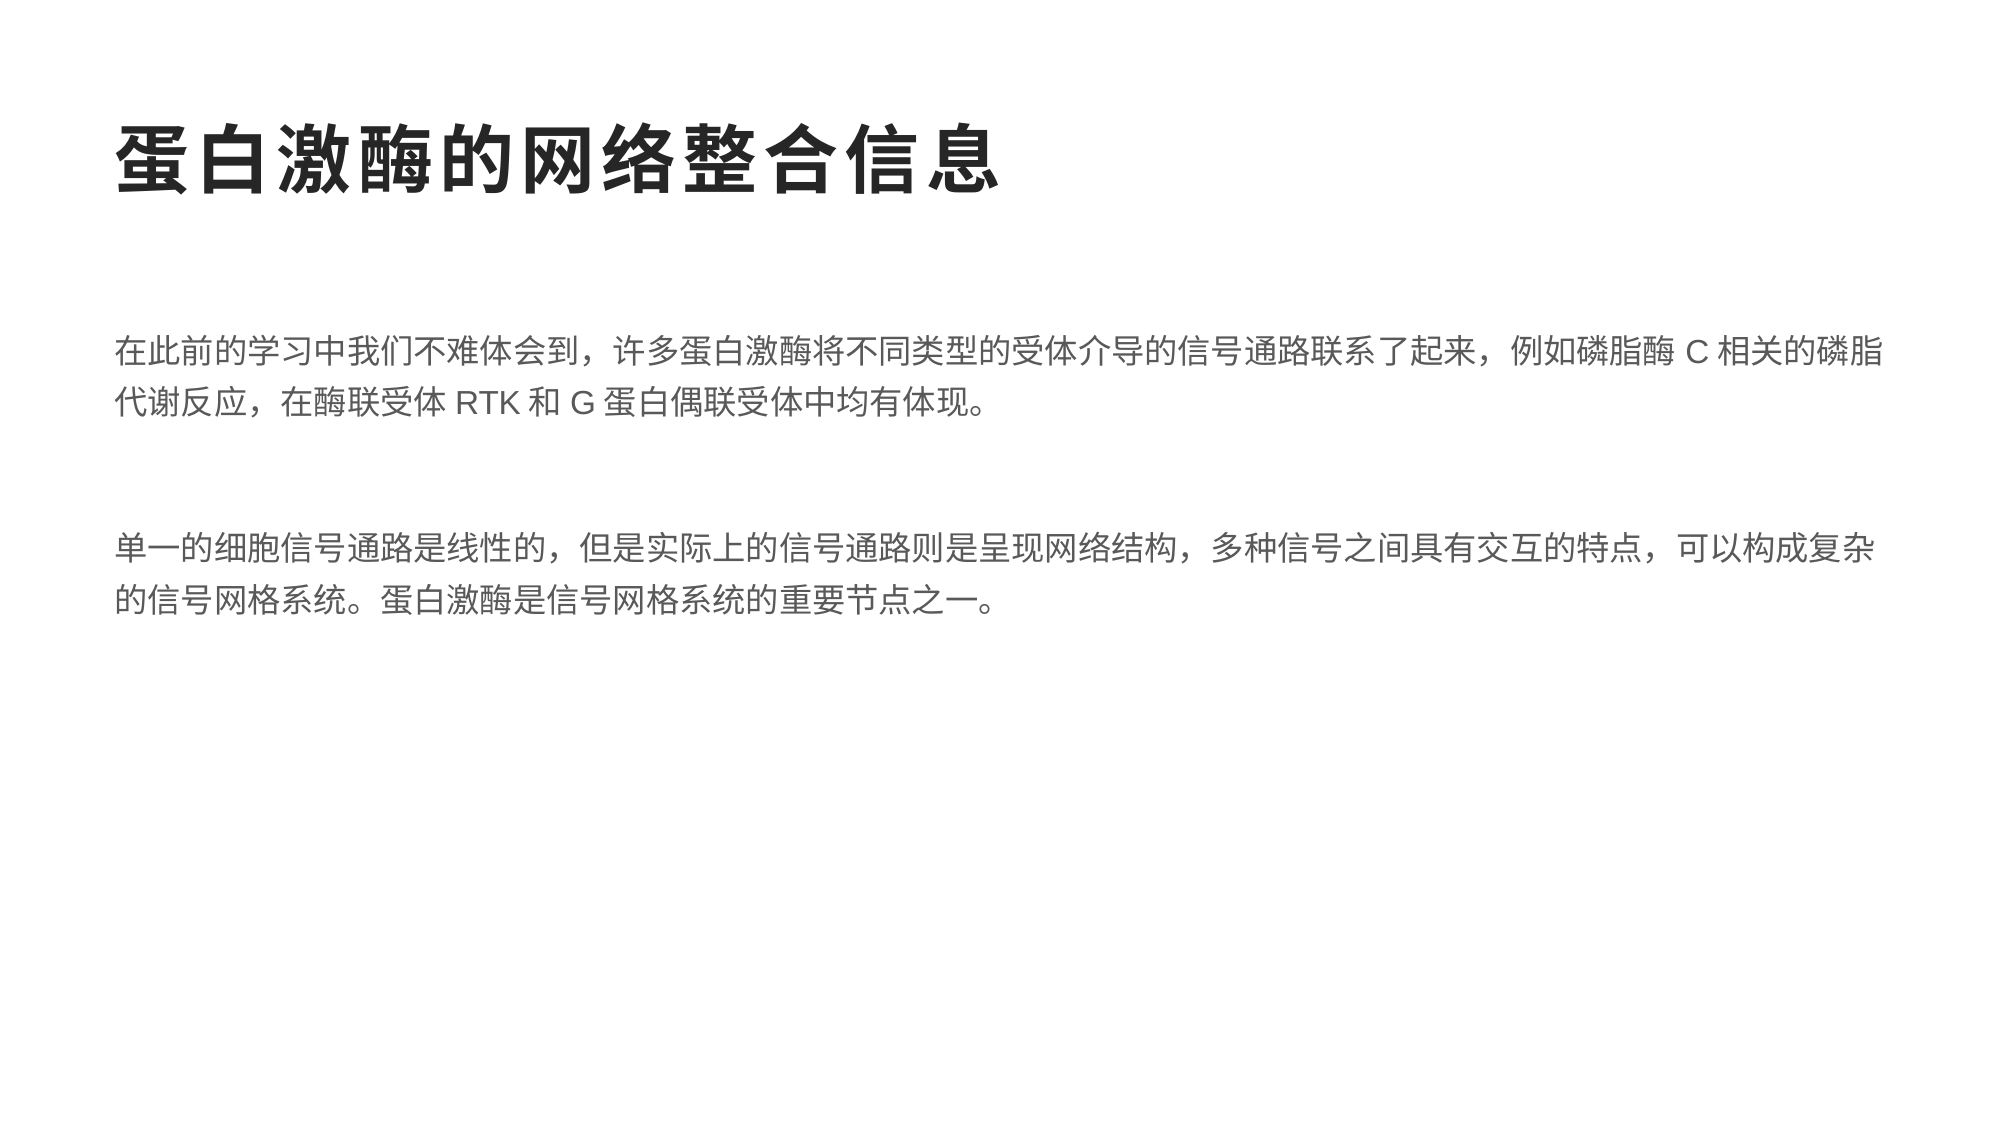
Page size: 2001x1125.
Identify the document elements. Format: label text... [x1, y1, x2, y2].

list 在此前的学习中我们不难体会到，许多蛋白激酶将不同类型的受体介导的信号通路联系了起来，例如磷脂酶C相关的磷脂代谢反应，在酶联受体RTK和G蛋白偶联受体中均有体现。 单一的细胞信号通路是线性的，但是实际上的信号通路则是呈现网络结构，多种信号之间具有交互的特点，可以构成复杂的信号网格系统。蛋白激酶是信号网格系统的重要节点之一。 [99, 310, 1900, 1026]
title 蛋白激酶的网络整合信息 [99, 99, 1900, 216]
